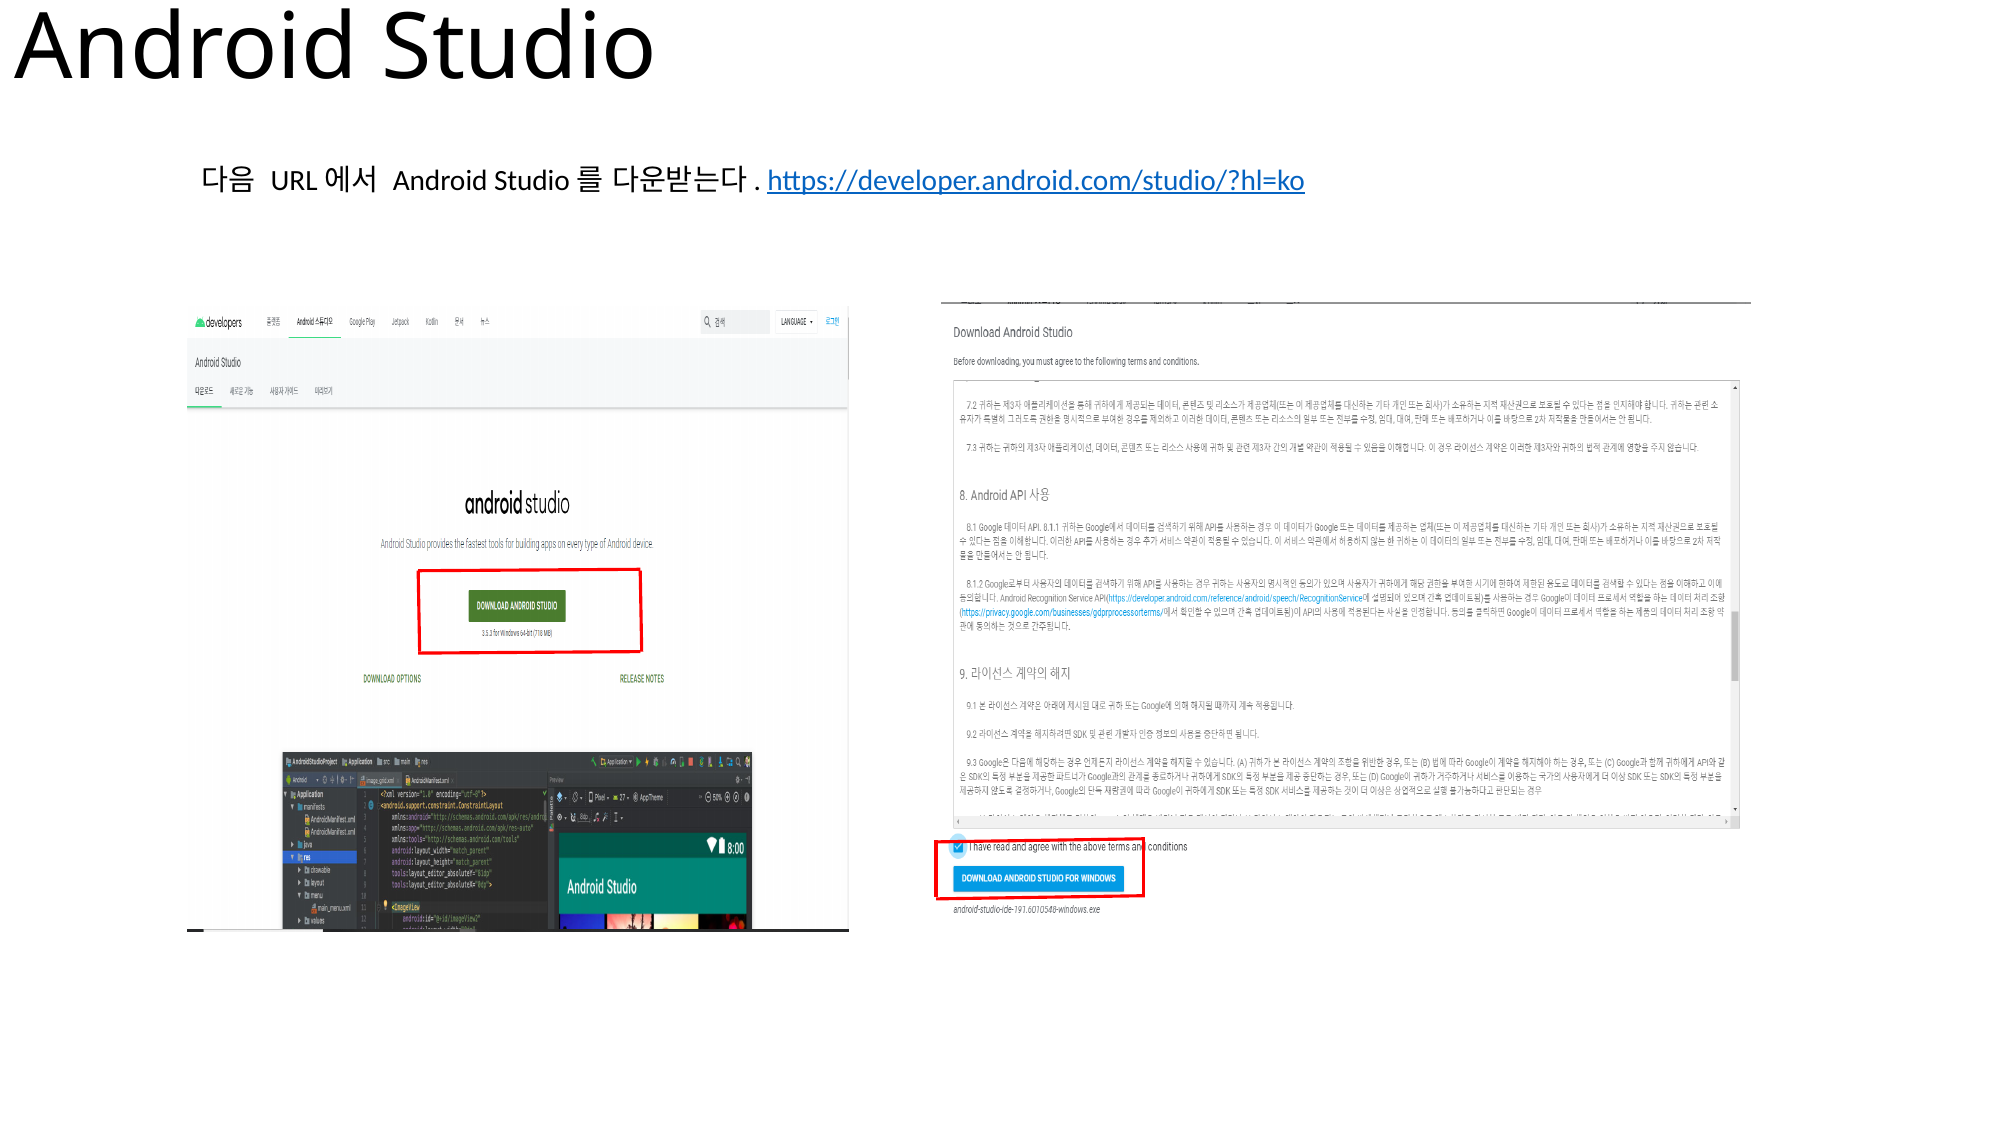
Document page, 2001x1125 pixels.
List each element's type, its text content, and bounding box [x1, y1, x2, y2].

picture [941, 842, 1143, 895]
title Android Studio [0, 0, 1725, 158]
list 다음 URL에서 Android Studio를 다운받는다. https://developer.android.com/studio/?hl=ko [186, 157, 1912, 205]
picture [186, 306, 849, 932]
picture [941, 301, 1751, 933]
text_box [936, 838, 1145, 842]
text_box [936, 895, 1145, 899]
